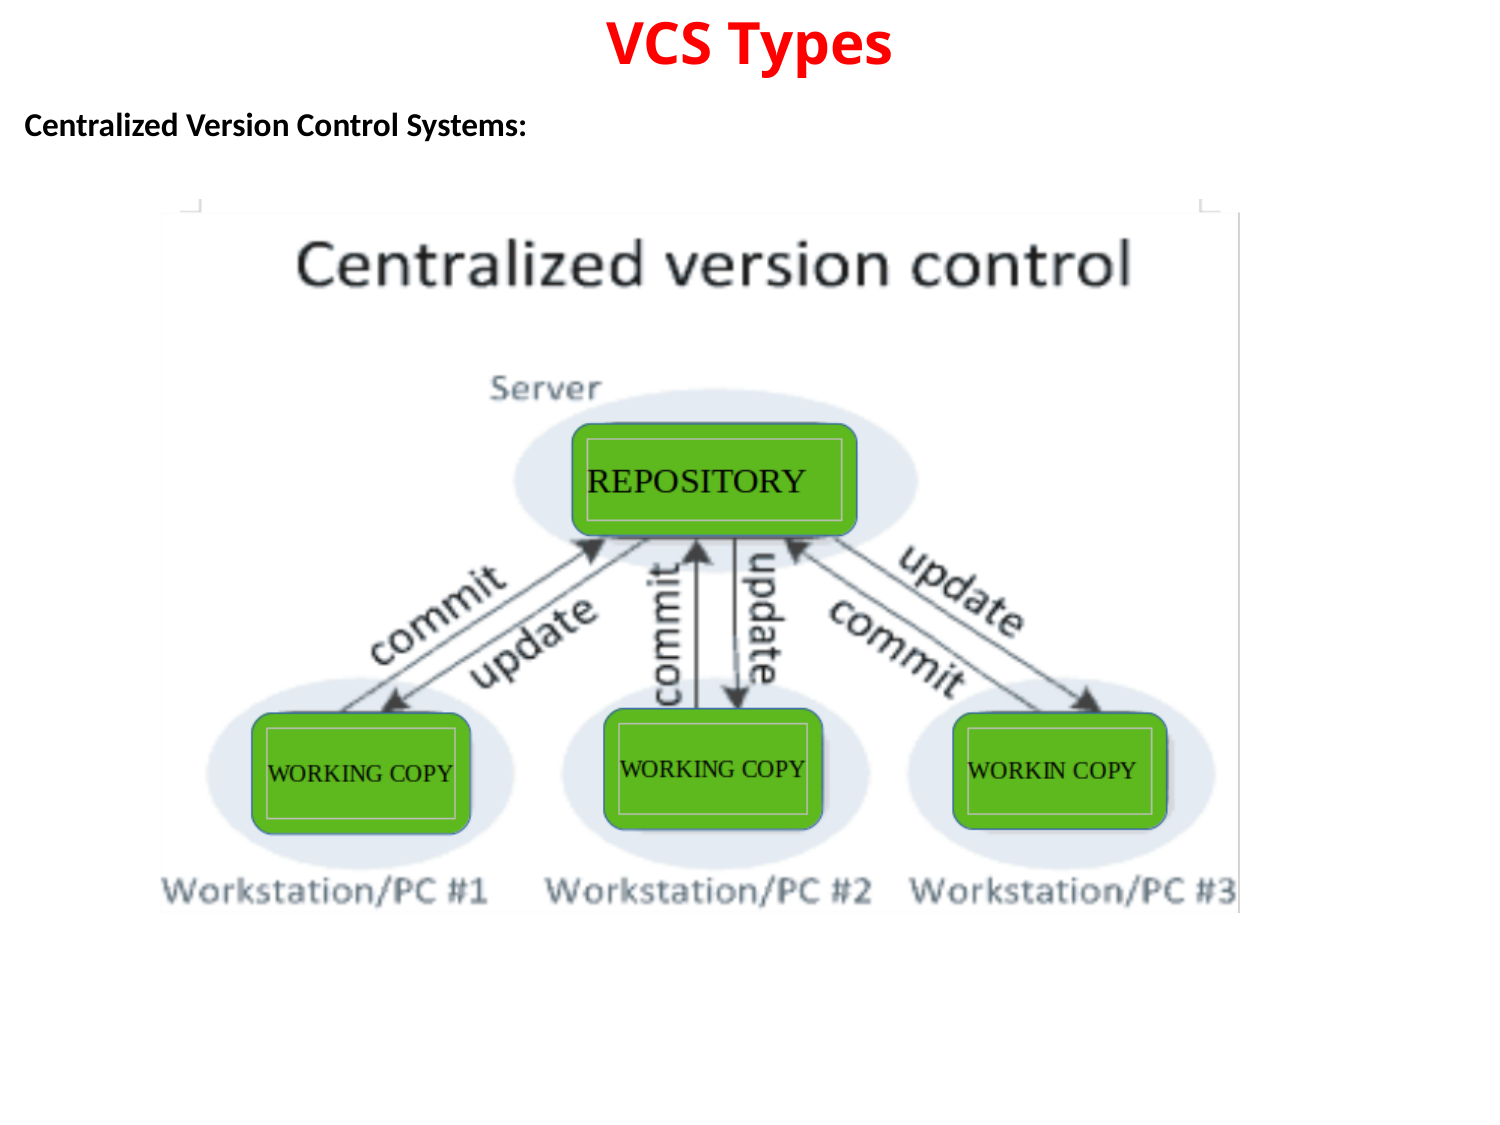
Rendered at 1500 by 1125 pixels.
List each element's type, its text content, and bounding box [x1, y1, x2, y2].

list Centralized Version Control Systems: [0, 87, 1500, 1125]
title VCS Types [75, 7, 1425, 75]
picture [137, 199, 1243, 913]
